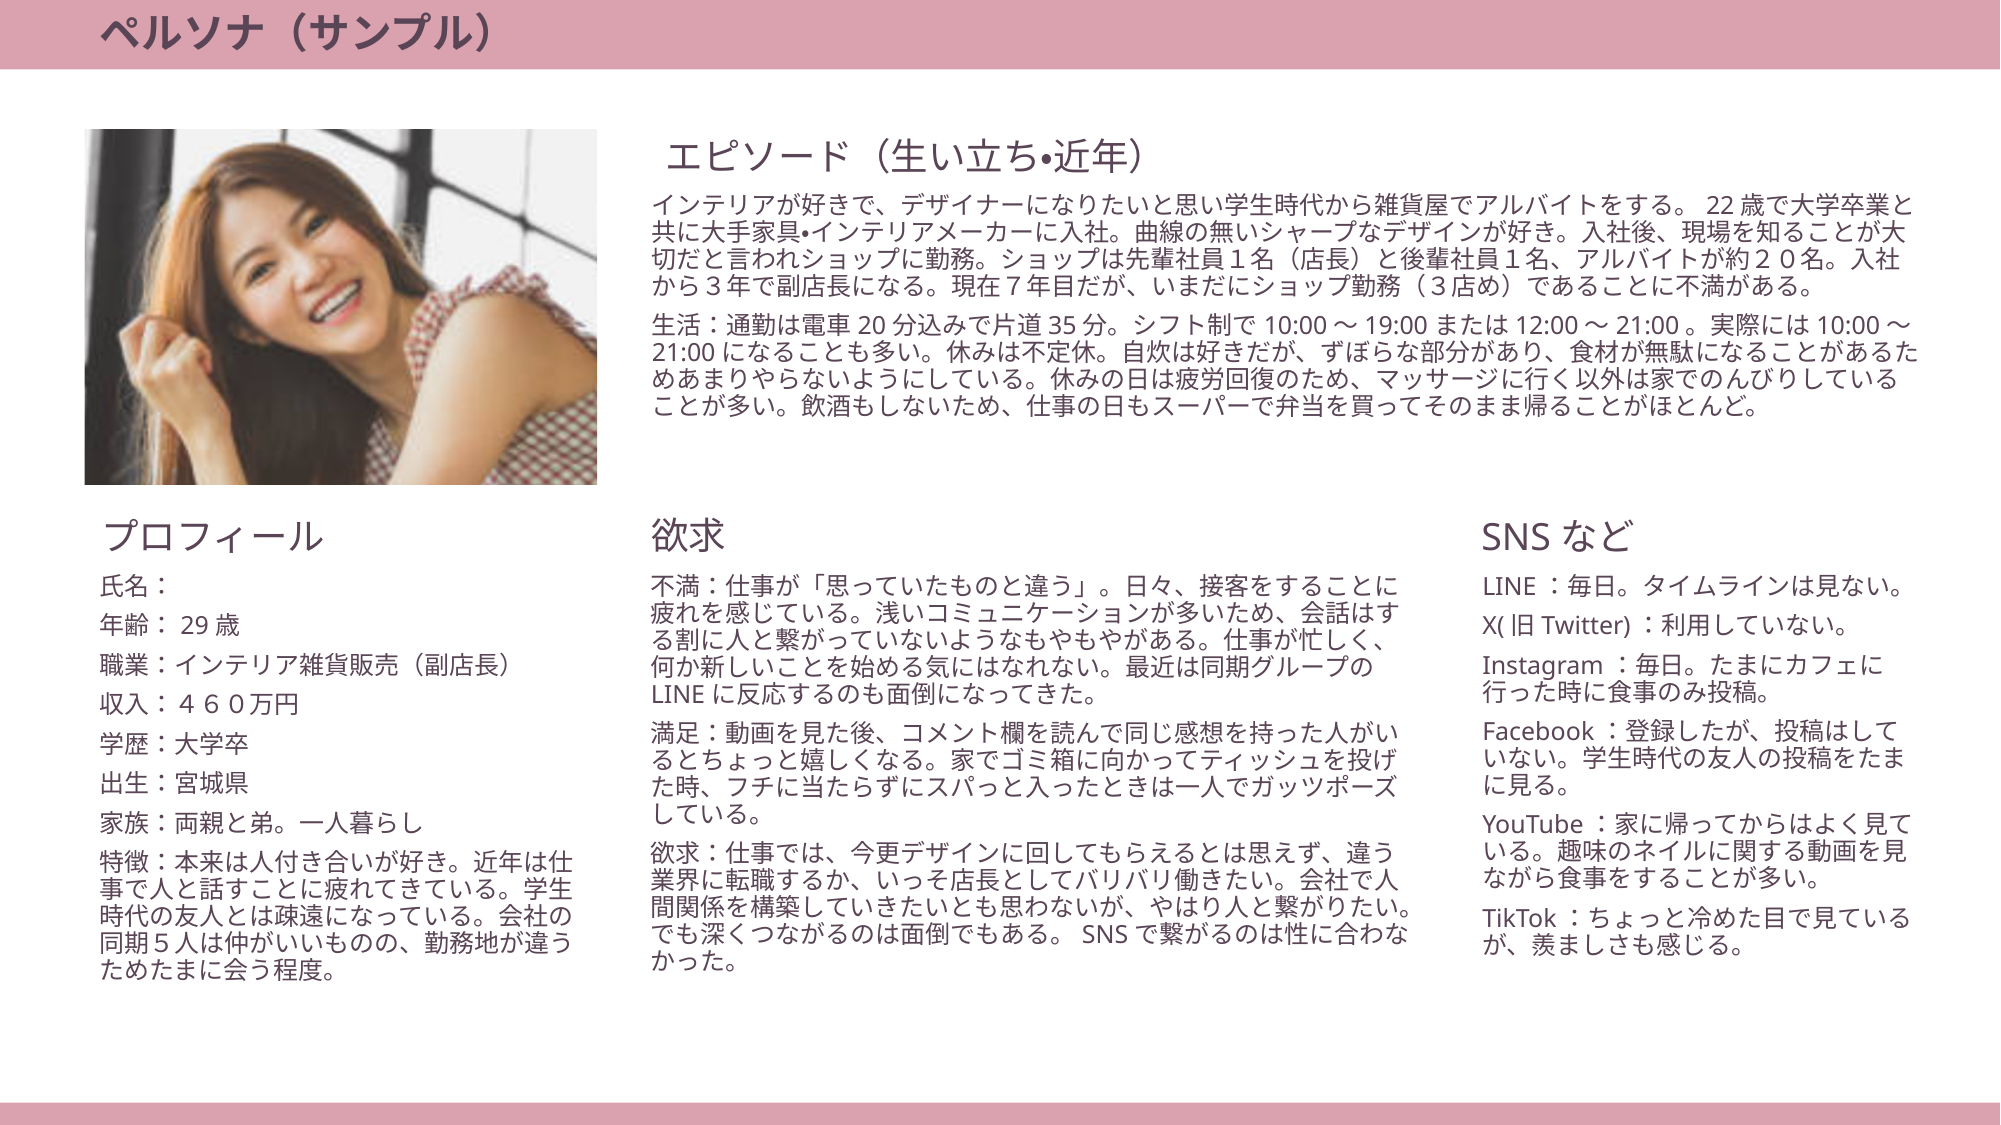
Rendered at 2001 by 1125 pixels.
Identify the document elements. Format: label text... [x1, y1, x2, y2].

list LINE：毎日。タイムラインは見ない。 X(旧Twitter)：利用していない。 Instagram：毎日。たまにカフェに行った時に食事のみ投稿。 Facebook：登録したが、投稿はしていない。学生時代の友人の投稿をたまに見る。 YouTube：家に帰ってからはよく見ている。趣味のネイルに関する動画を見ながら食事をすることが多い。 TikTok：ちょっと冷めた目で見ているが、羨ましさも感じる。 [1467, 566, 1937, 1021]
picture [84, 129, 598, 485]
list インテリアが好きで、デザイナーになりたいと思い学生時代から雑貨屋でアルバイトをする。22歳で大学卒業と共に大手家具・インテリアメーカーに入社。曲線の無いシャープなデザインが好き。入社後、現場を知ることが大切だと言われショップに勤務。ショップは先輩社員１名（店長）と後輩社員１名、アルバイトが約２０名。入社から３年で副店長になる。現在７年目だが、いまだにショップ勤務（３店め）であることに不満がある。 生活：通勤は電車20分込みで片道35分。シフト制で10:00～19:00または12:00～21:00。実際には10:00～21:00になることも多い。休みは不定休。自炊は好きだが、ずぼらな部分があり、食材が無駄になることがあるためあまりやらないようにしている。休みの日は疲労回復のため、マッサージに行く以外は家でのんびりしていることが多い。飲酒もしないため、仕事の日もスーパーで弁当を買ってそのまま帰ることがほとんど。 [636, 185, 1937, 485]
list 不満：仕事が「思っていたものと違う」。日々、接客をすることに疲れを感じている。浅いコミュニケーションが多いため、会話はする割に人と繋がっていないようなもやもやがある。仕事が忙しく、何か新しいことを始める気にはなれない。最近は同期グループのLINEに反応するのも面倒になってきた。 満足：動画を見た後、コメント欄を読んで同じ感想を持った人がいるとちょっと嬉しくなる。家でゴミ箱に向かってティッシュを投げた時、フチに当たらずにスパっと入ったときは一人でガッツポーズしている。 欲求：仕事では、今更デザインに回してもらえるとは思えず、違う業界に転職するか、いっそ店長としてバリバリ働きたい。会社で人間関係を構築していきたいとも思わないが、やはり人と繋がりたい。でも深くつながるのは面倒でもある。SNSで繋がるのは性に合わなかった。 [635, 566, 1436, 1021]
title ペルソナ（サンプル） [84, 0, 1937, 70]
list 氏名： 年齢：29歳 職業：インテリア雑貨販売（副店長） 収入：４６０万円 学歴：大学卒 出生：宮城県 家族：両親と弟。一人暮らし 特徴：本来は人付き合いが好き。近年は仕事で人と話すことに疲れてきている。学生時代の友人とは疎遠になっている。会社の同期５人は仲がいいものの、勤務地が違うためたまに会う程度。 [84, 566, 598, 1021]
